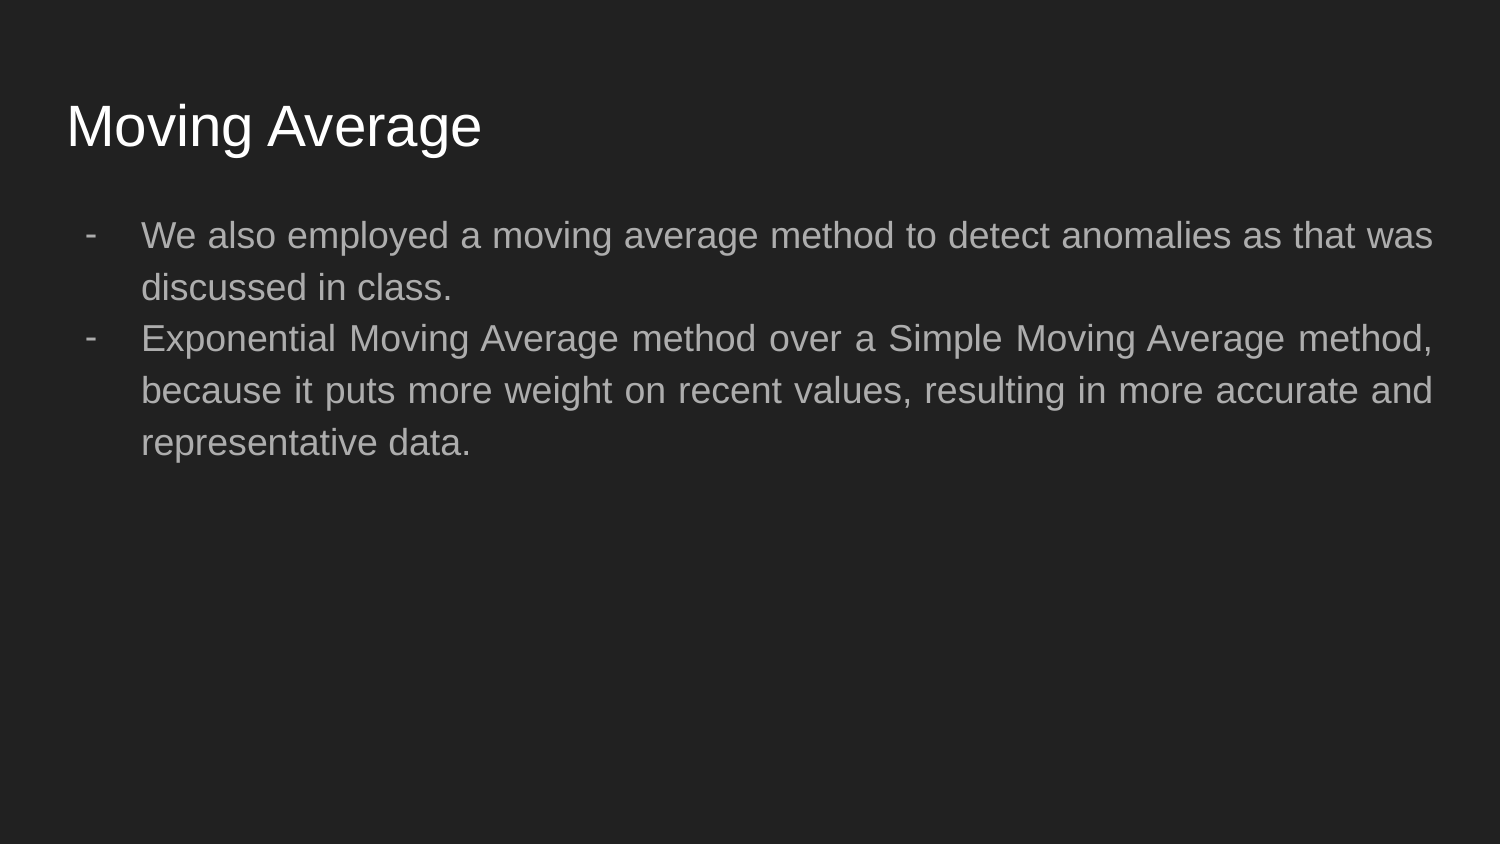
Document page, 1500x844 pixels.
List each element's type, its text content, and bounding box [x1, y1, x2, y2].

list We also employed a moving average method to detect anomalies as that was discussed in class. Exponential Moving Average method over a Simple Moving Average method, because it puts more weight on recent values, resulting in more accurate and representative data. [51, 189, 1449, 750]
title Moving Average [51, 72, 1449, 167]
